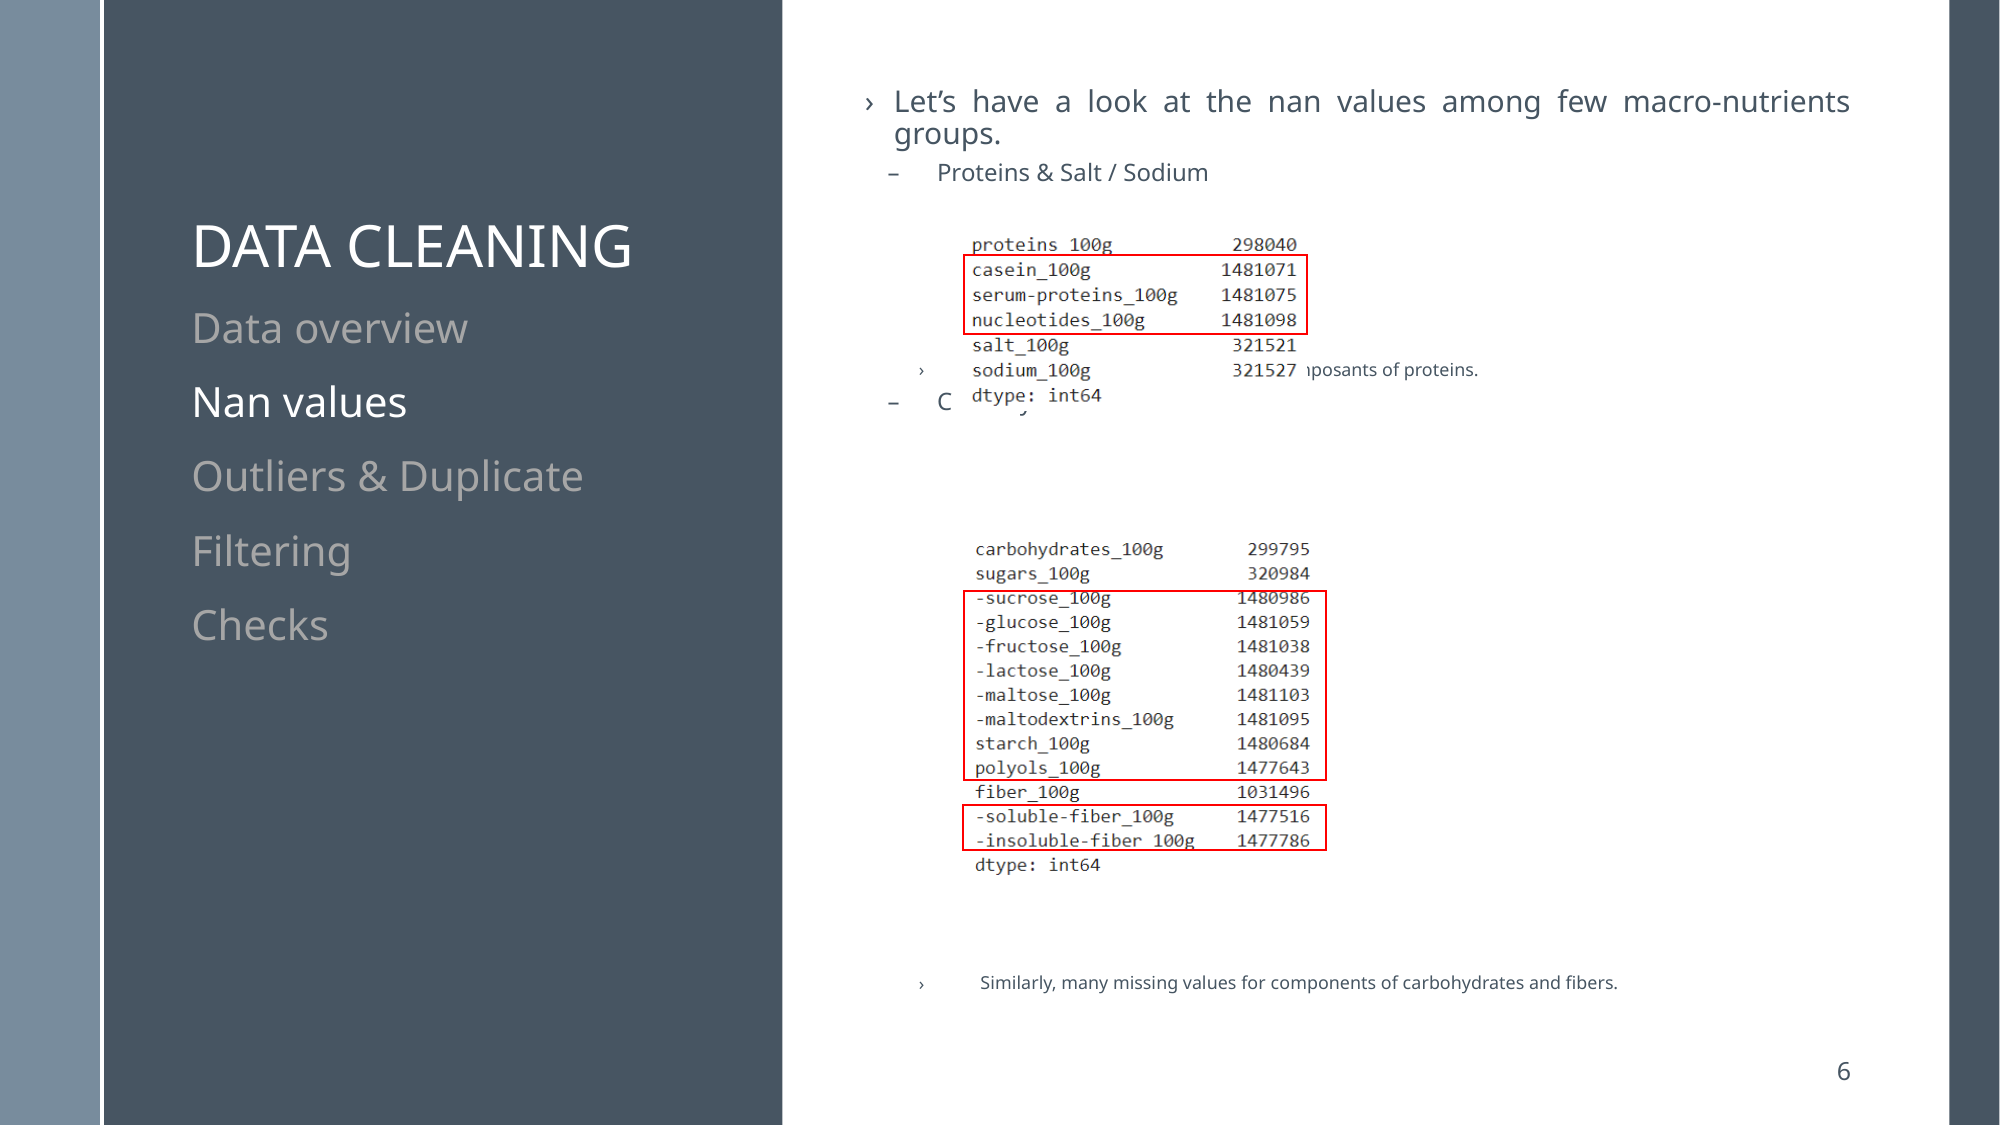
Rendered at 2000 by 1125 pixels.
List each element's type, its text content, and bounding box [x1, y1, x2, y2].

list Data overview Nan values Outliers & Duplicate Filtering Checks [176, 299, 717, 1013]
picture [952, 231, 1307, 411]
picture [964, 538, 1326, 882]
slide_number 6 [1766, 1042, 1867, 1103]
title Data cleaning [176, 62, 717, 288]
list Let’s have a look at the nan values among few macro-nutrients groups. Proteins & Salt / Sodium There are many missing values for composants of proteins. Carbohydrates & Fibers Similarly, many missing values for components of carbohydrates and fibers. [849, 79, 1867, 1013]
